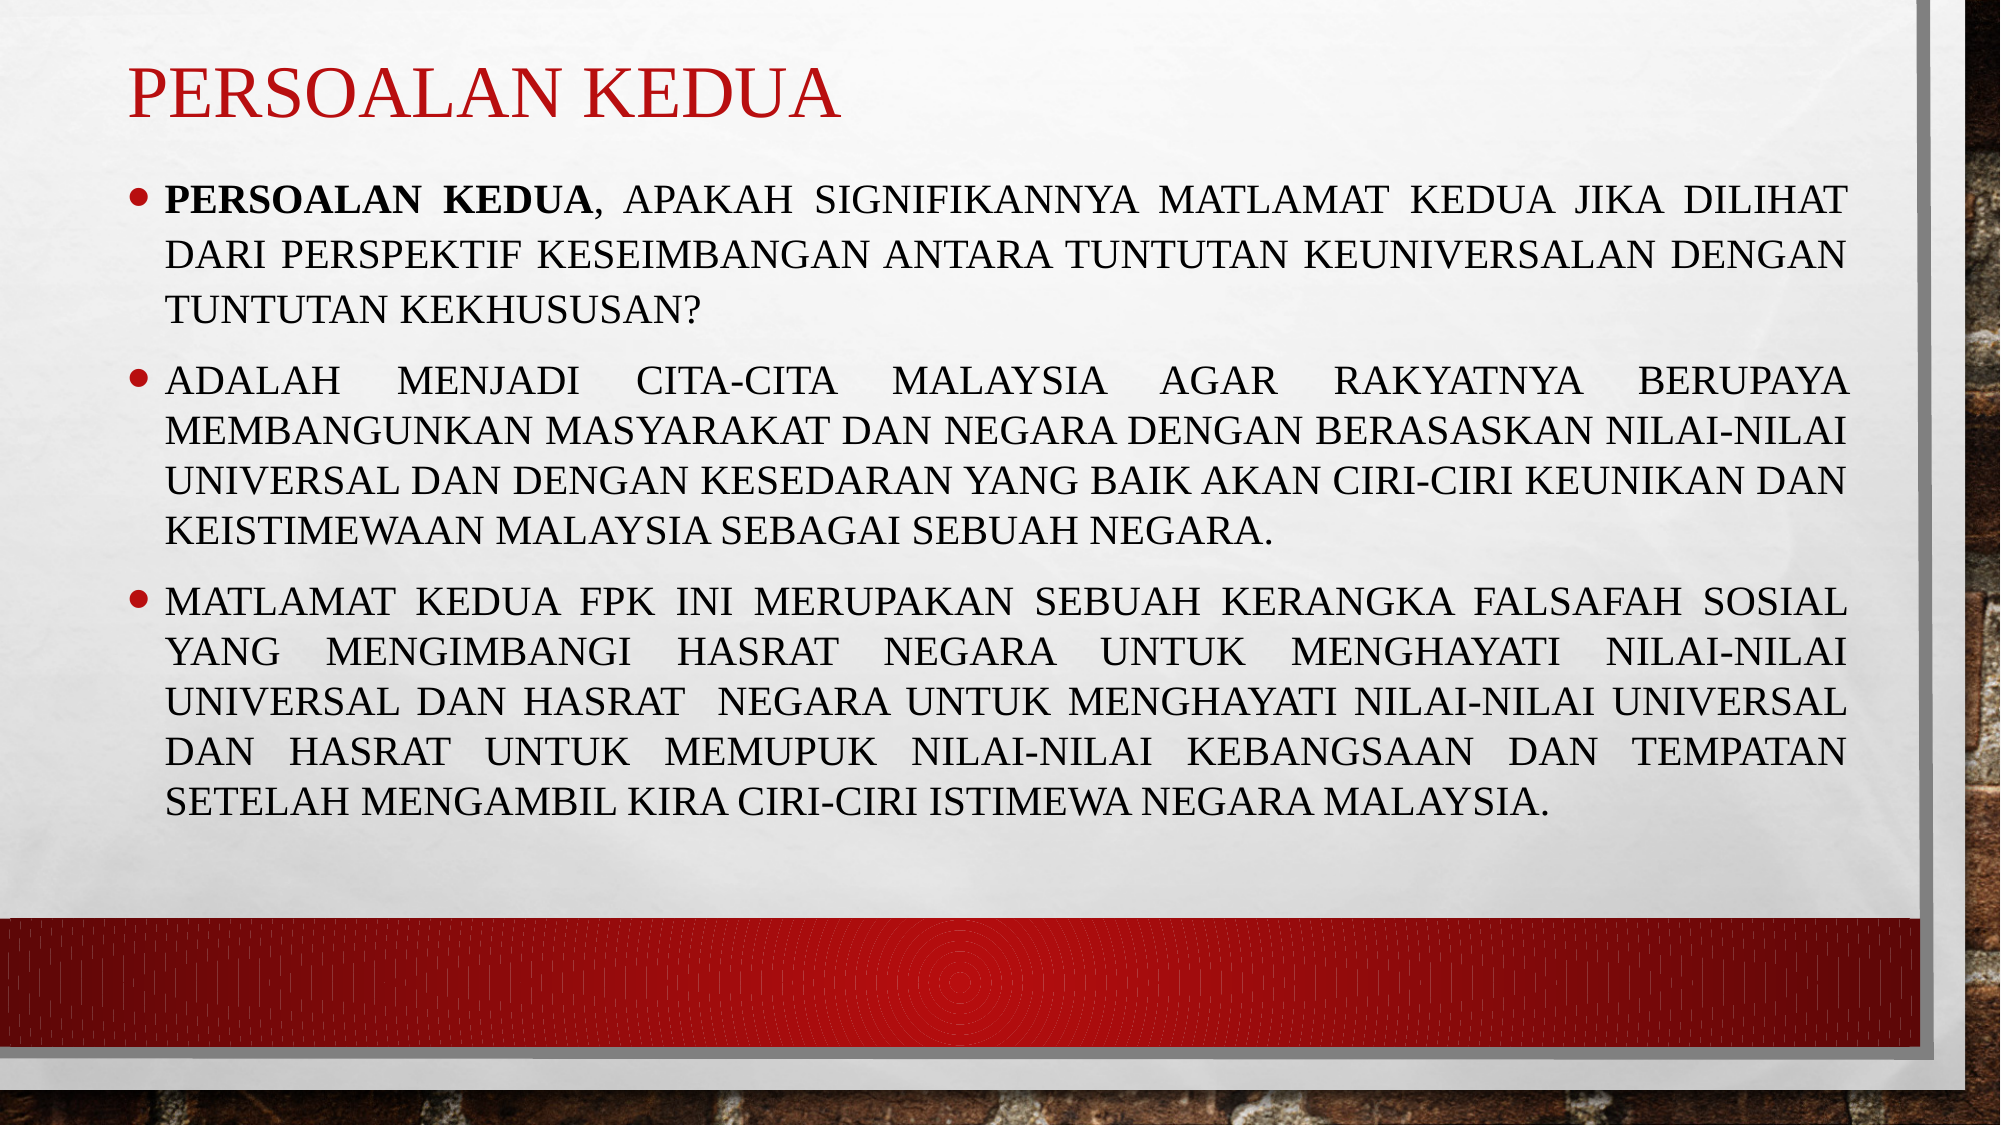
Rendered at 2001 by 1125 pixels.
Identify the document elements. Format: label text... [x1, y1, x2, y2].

list Persoalan kedua, apakah signifikannya matlamat kedua jika dilihat dari perspektif keseimbangan antara tuntutan keuniversalan dengan tuntutan kekhususan? Adalah menjadi cita-cita Malaysia agar rakyatnya berupaya membangunkan masyarakat dan negara dengan berasaskan nilai-nilai universal dan dengan kesedaran yang baik akan ciri-ciri keunikan dan keistimewaan Malaysia sebagai sebuah negara. Matlamat kedua FPK ini merupakan sebuah kerangka falsafah sosial yang mengimbangi hasrat negara untuk menghayati nilai-nilai universal dan hasrat negara untuk menghayati nilai-nilai universal dan hasrat untuk memupuk nilai-nilai kebangsaan dan tempatan setelah mengambil kira ciri-ciri istimewa negara Malaysia. [112, 159, 1864, 882]
title PERSOALAN KEDUA [112, 45, 1818, 141]
picture [0, 0, 2000, 1125]
